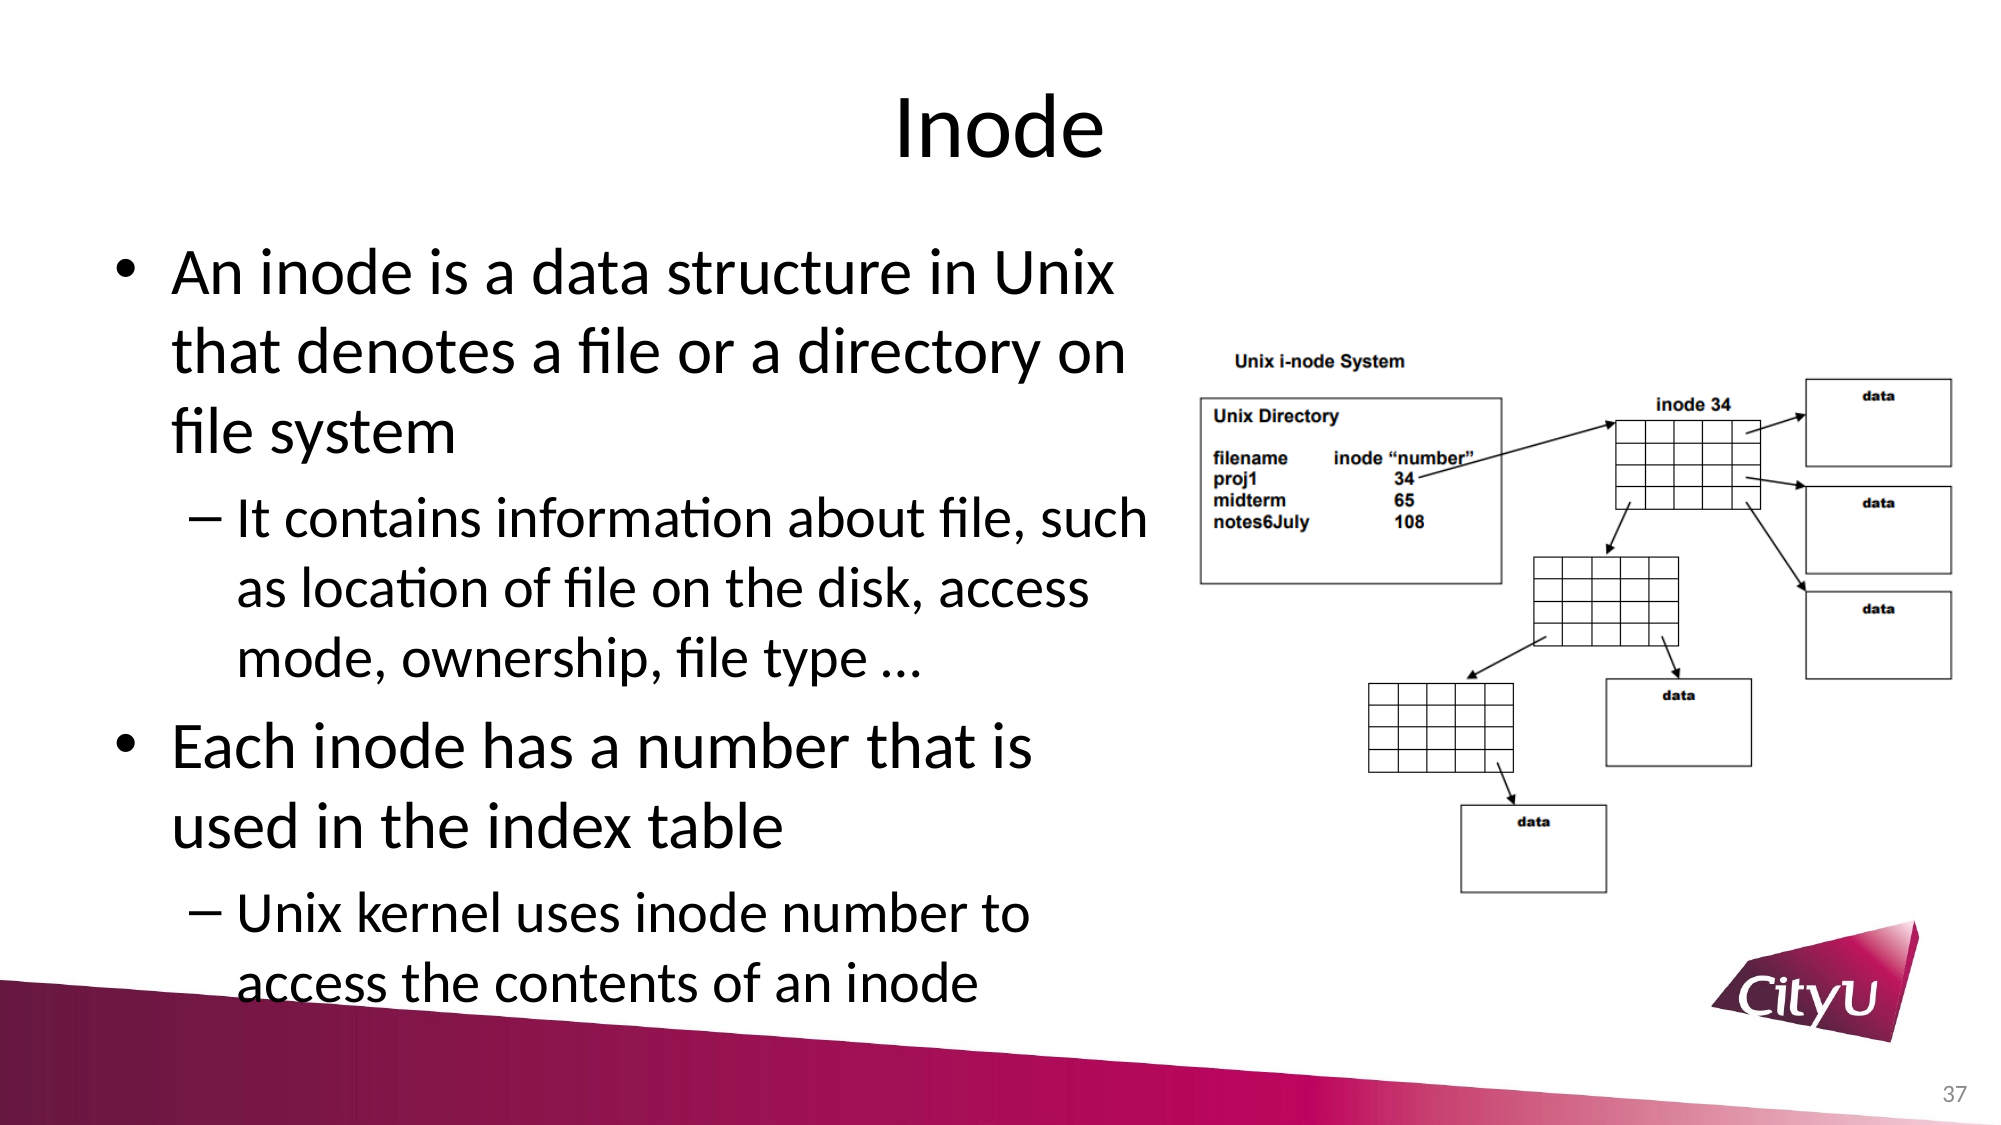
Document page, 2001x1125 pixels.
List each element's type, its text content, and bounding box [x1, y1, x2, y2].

list An inode is a data structure in Unix that denotes a file or a directory on file system It contains information about file, such as location of file on the disk, access mode, ownership, file type … Each inode has a number that is used in the index table Unix kernel uses inode number to access the contents of an inode [99, 219, 1189, 1047]
slide_number 37 [1767, 1070, 1983, 1115]
title Inode [99, 45, 1900, 197]
picture [0, 0, 2001, 1125]
